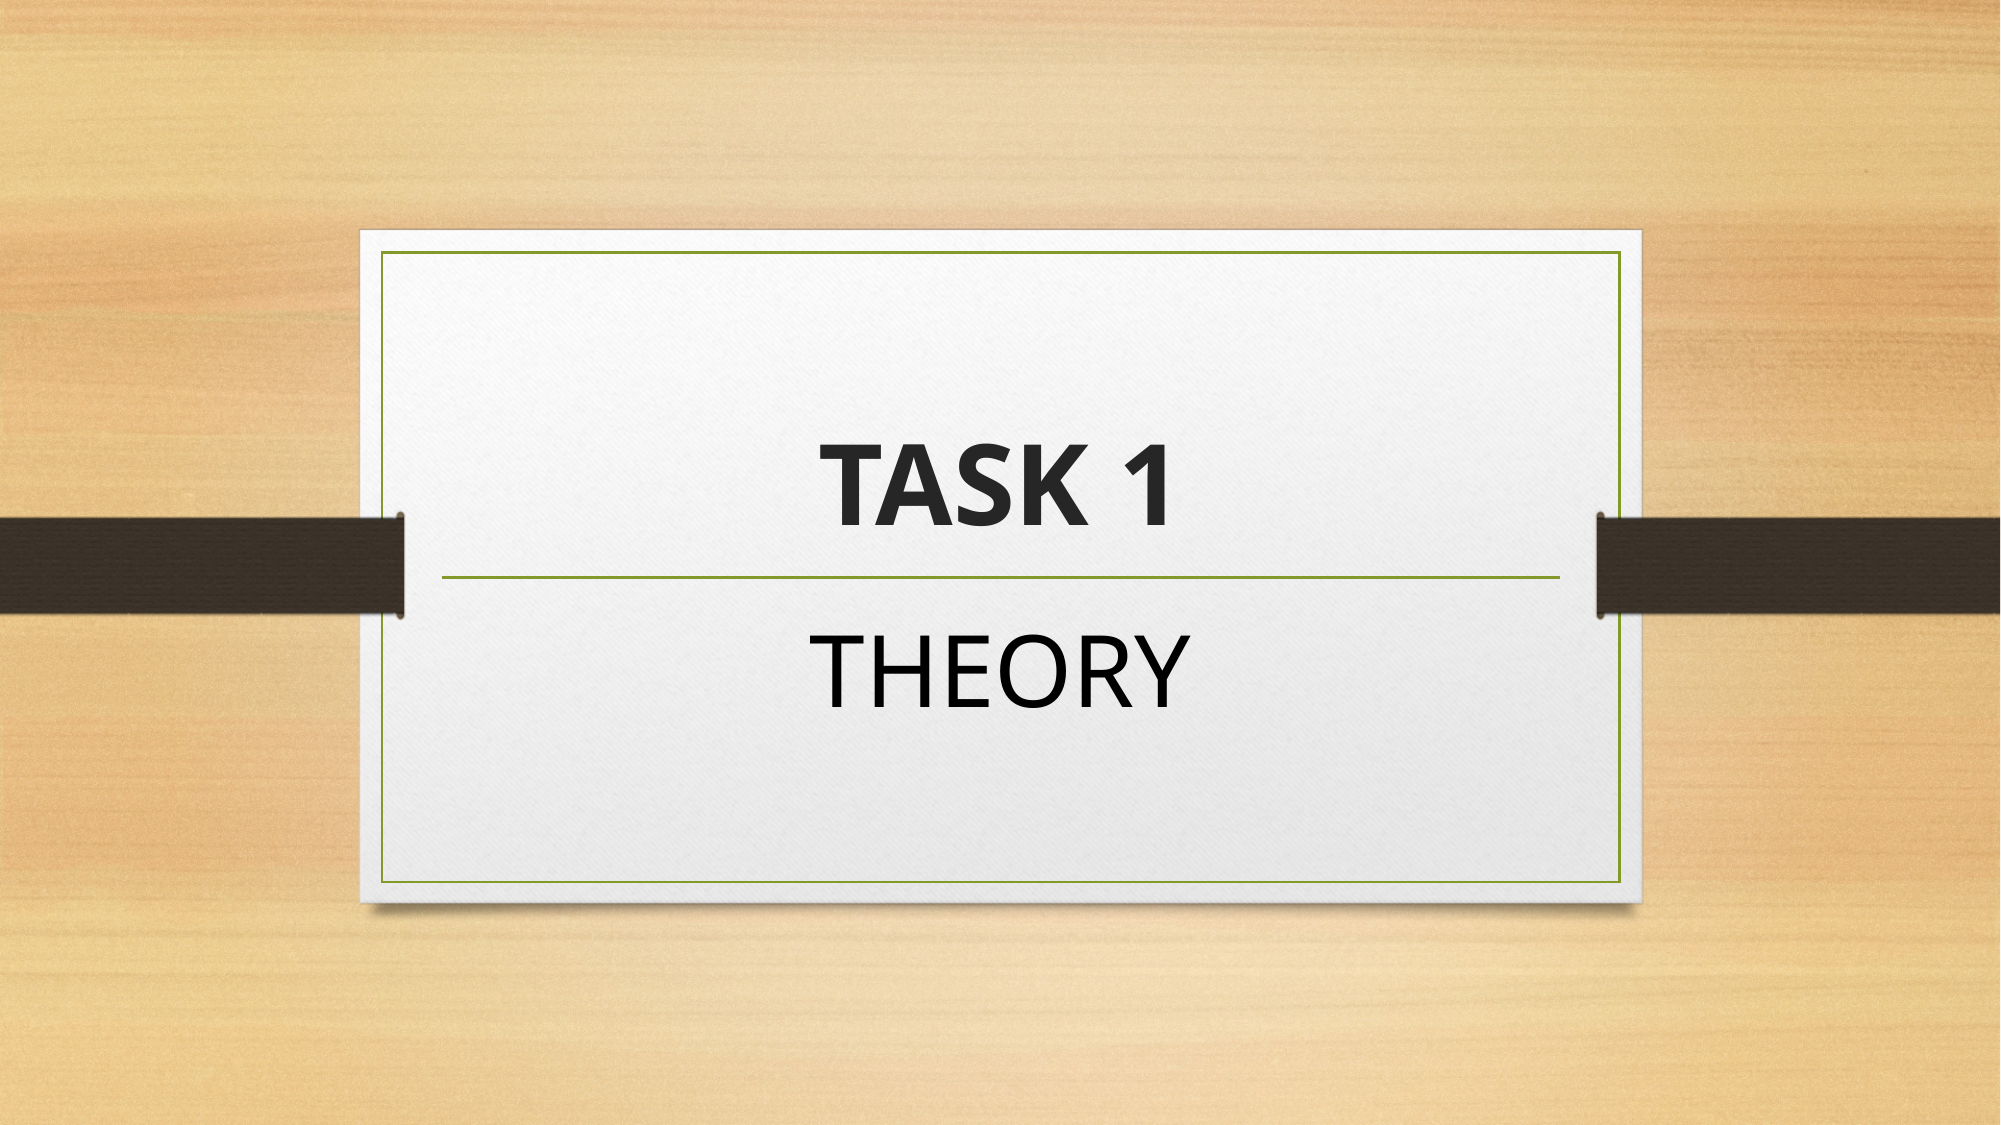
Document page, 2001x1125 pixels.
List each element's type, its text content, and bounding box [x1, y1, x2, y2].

picture [0, 0, 2001, 1125]
subtitle THEORY [441, 600, 1560, 817]
title TASK 1 [441, 306, 1560, 556]
